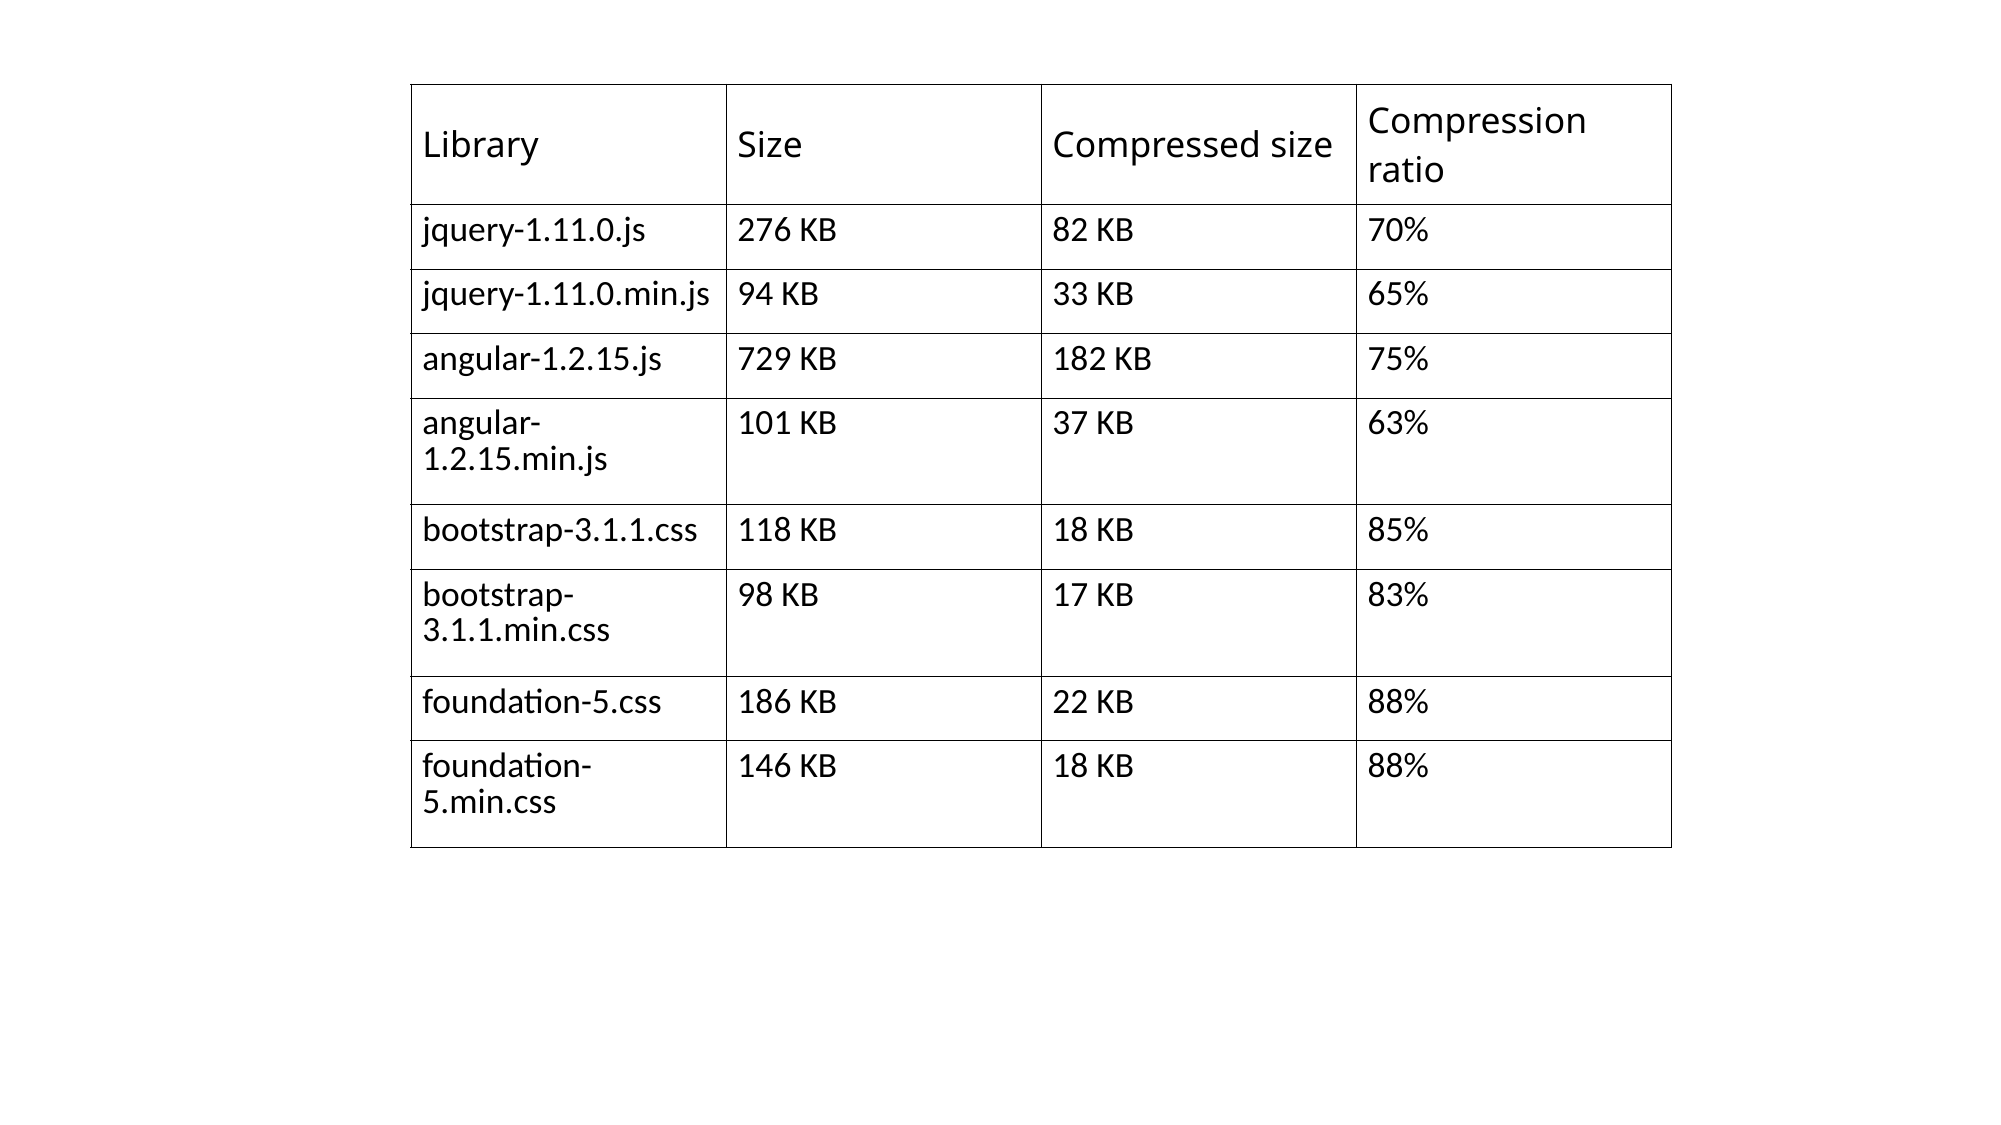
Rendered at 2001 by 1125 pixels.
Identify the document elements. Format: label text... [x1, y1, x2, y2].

table_cell angular-1.2.15.js [412, 334, 726, 398]
table_cell 37 KB [1042, 399, 1356, 504]
table_header Compressed size [1042, 85, 1356, 204]
table_cell 85% [1357, 505, 1671, 569]
table_cell 65% [1357, 270, 1671, 333]
table_cell 18 KB [1042, 741, 1356, 847]
table_cell 63% [1357, 399, 1671, 504]
table_cell angular-1.2.15.min.js [412, 399, 726, 504]
table_cell 101 KB [727, 399, 1041, 504]
table_cell 729 KB [727, 334, 1041, 398]
table_cell 83% [1357, 570, 1671, 676]
table_cell bootstrap-3.1.1.min.css [412, 570, 726, 676]
table_cell 276 KB [727, 205, 1041, 269]
table_cell 33 KB [1042, 270, 1356, 333]
table_cell 82 KB [1042, 205, 1356, 269]
table_header Compression ratio [1357, 85, 1671, 204]
table_cell jquery-1.11.0.js [412, 205, 726, 269]
table_cell 22 KB [1042, 677, 1356, 740]
table_cell 182 KB [1042, 334, 1356, 398]
table_cell 75% [1357, 334, 1671, 398]
table_cell 118 KB [727, 505, 1041, 569]
table_cell 186 KB [727, 677, 1041, 740]
table_cell 88% [1357, 741, 1671, 847]
table_header Size [727, 85, 1041, 204]
table_cell bootstrap-3.1.1.css [412, 505, 726, 569]
table_cell 98 KB [727, 570, 1041, 676]
table_cell 146 KB [727, 741, 1041, 847]
table_cell foundation-5.min.css [412, 741, 726, 847]
table_cell 94 KB [727, 270, 1041, 333]
table_cell foundation-5.css [412, 677, 726, 740]
table_cell 17 KB [1042, 570, 1356, 676]
table_header Library [412, 85, 726, 204]
table_cell 88% [1357, 677, 1671, 740]
table_cell jquery-1.11.0.min.js [412, 270, 726, 333]
table_cell 70% [1357, 205, 1671, 269]
table_cell 18 KB [1042, 505, 1356, 569]
